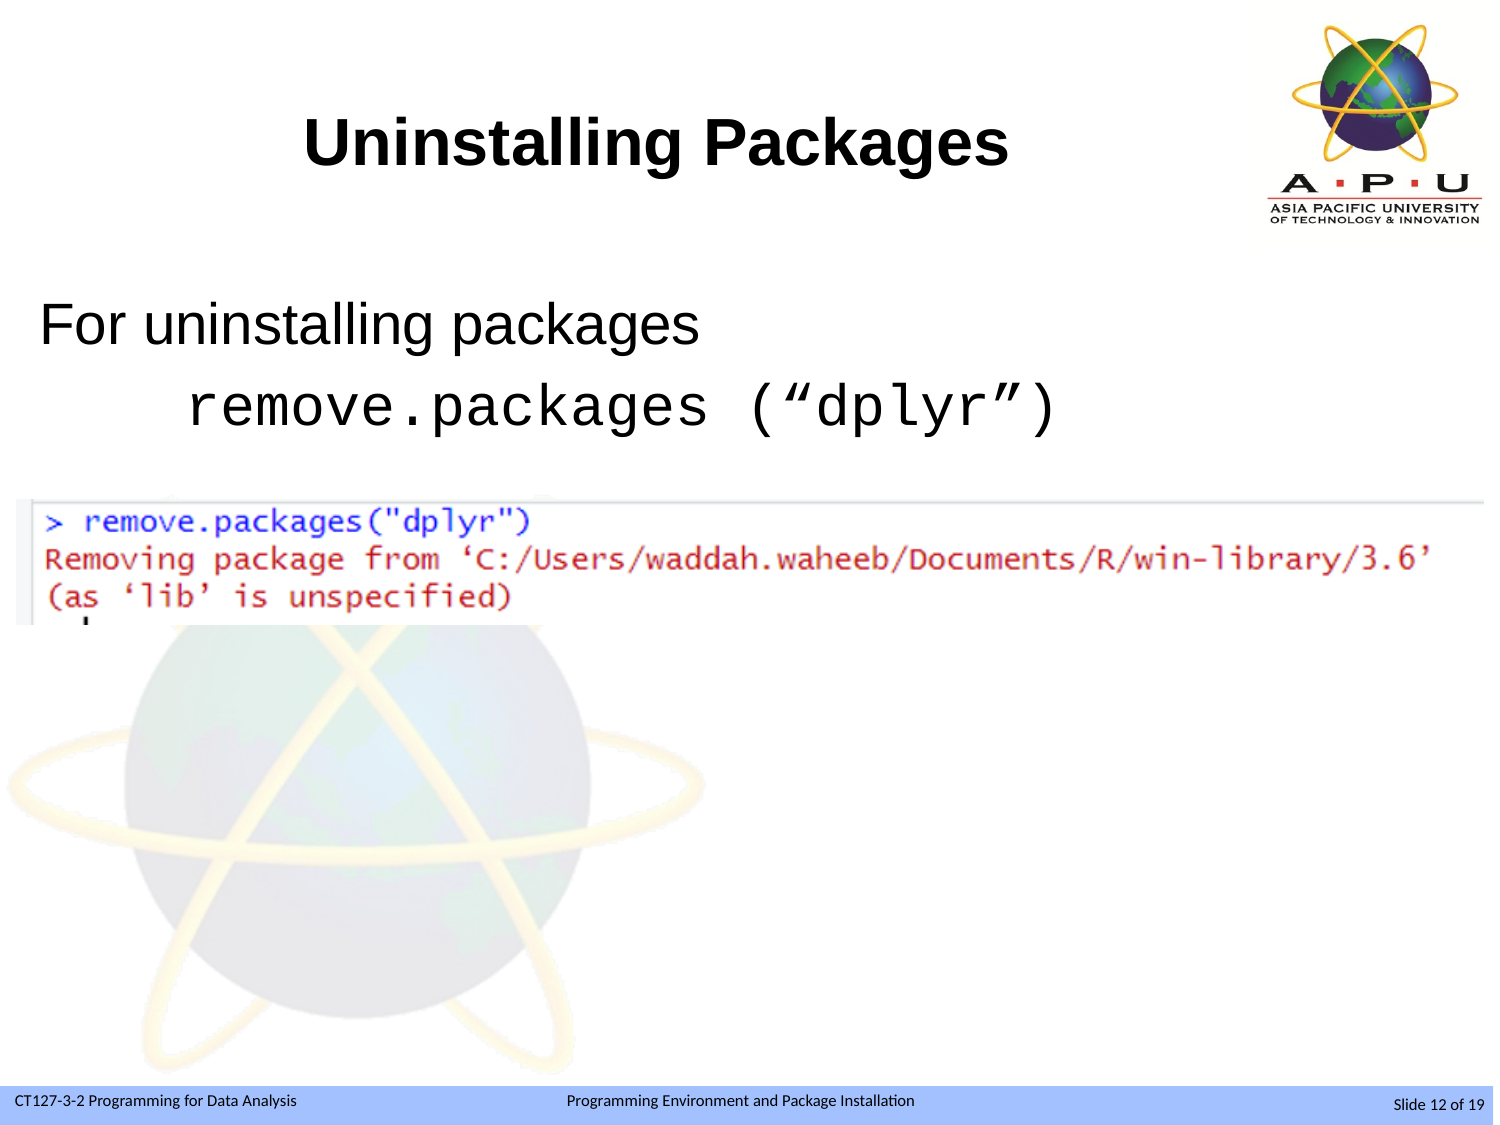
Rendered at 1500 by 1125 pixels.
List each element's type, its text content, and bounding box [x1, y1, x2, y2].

list For uninstalling packages remove.packages (“dplyr”) [24, 635, 1474, 1021]
title Uninstalling Packages [79, 45, 1235, 233]
picture [1251, 0, 1500, 249]
list For uninstalling packages remove.packages (“dplyr”) [24, 278, 1474, 498]
picture [15, 499, 1484, 626]
footer Slide 12 of 19 [1024, 1086, 1500, 1125]
